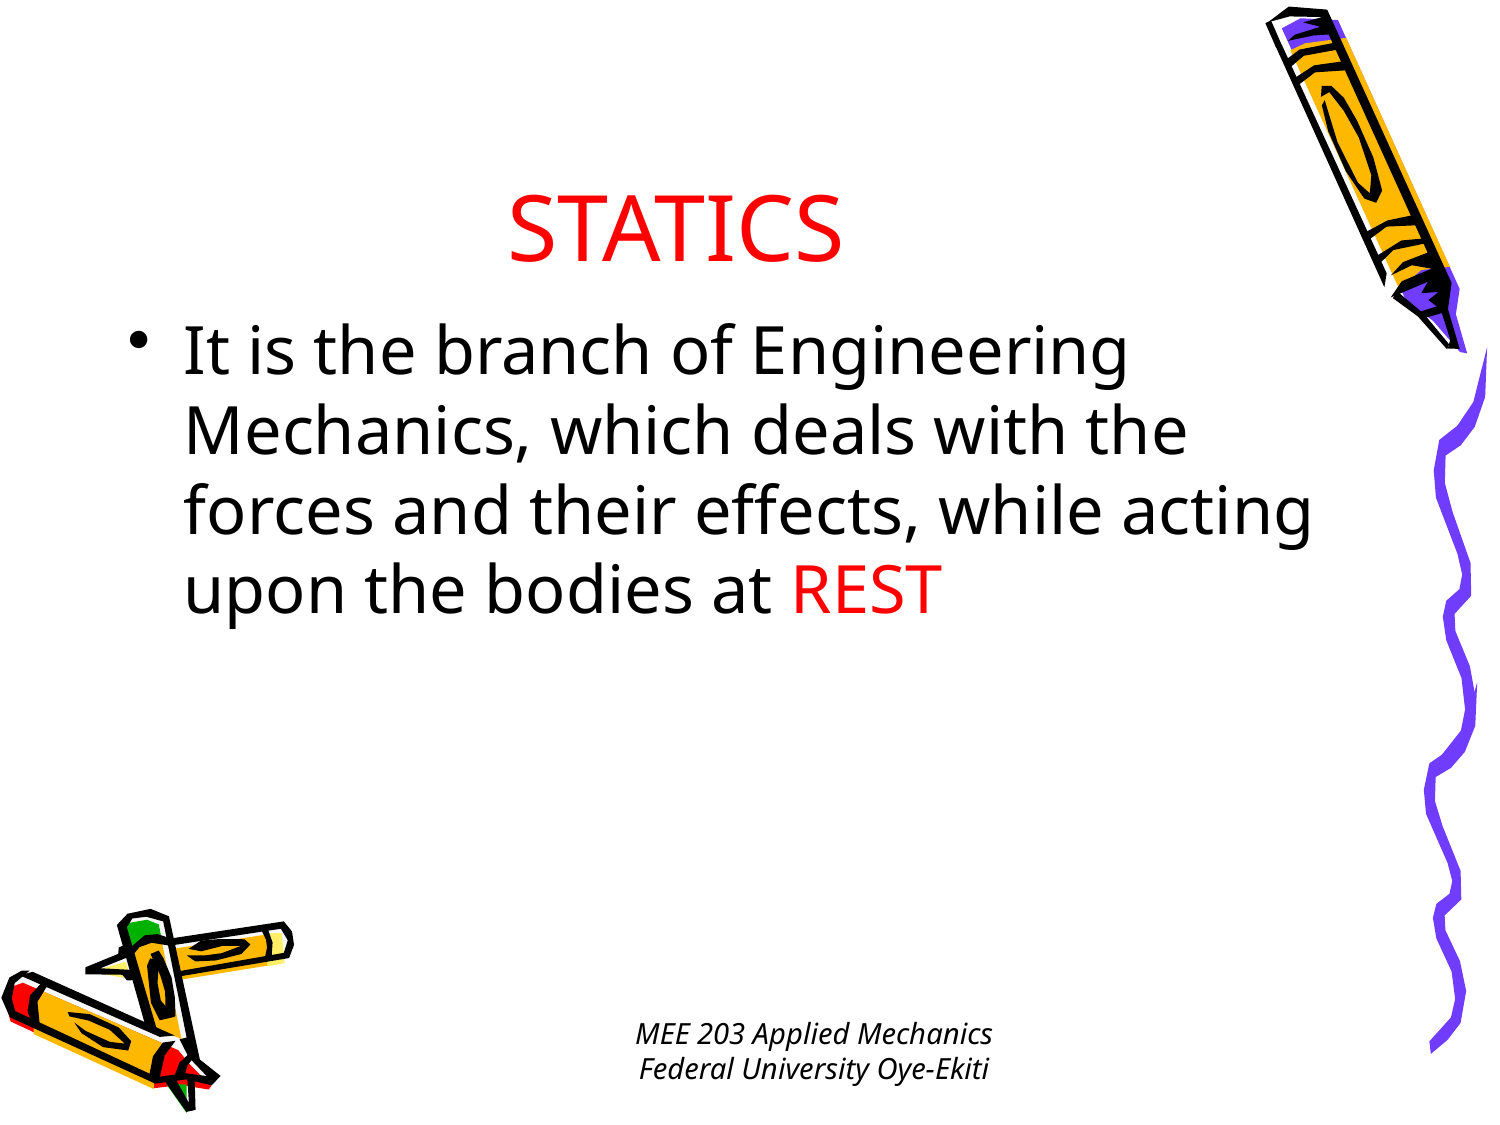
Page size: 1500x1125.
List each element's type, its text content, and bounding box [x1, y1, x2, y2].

title STATICS [112, 24, 1240, 288]
text_box MEE 203 Applied Mechanics Federal University Oye-Ekiti [515, 1007, 1114, 1093]
list It is the branch of Engineering Mechanics, which deals with the forces and their effects, while acting upon the bodies at REST [112, 299, 1376, 901]
